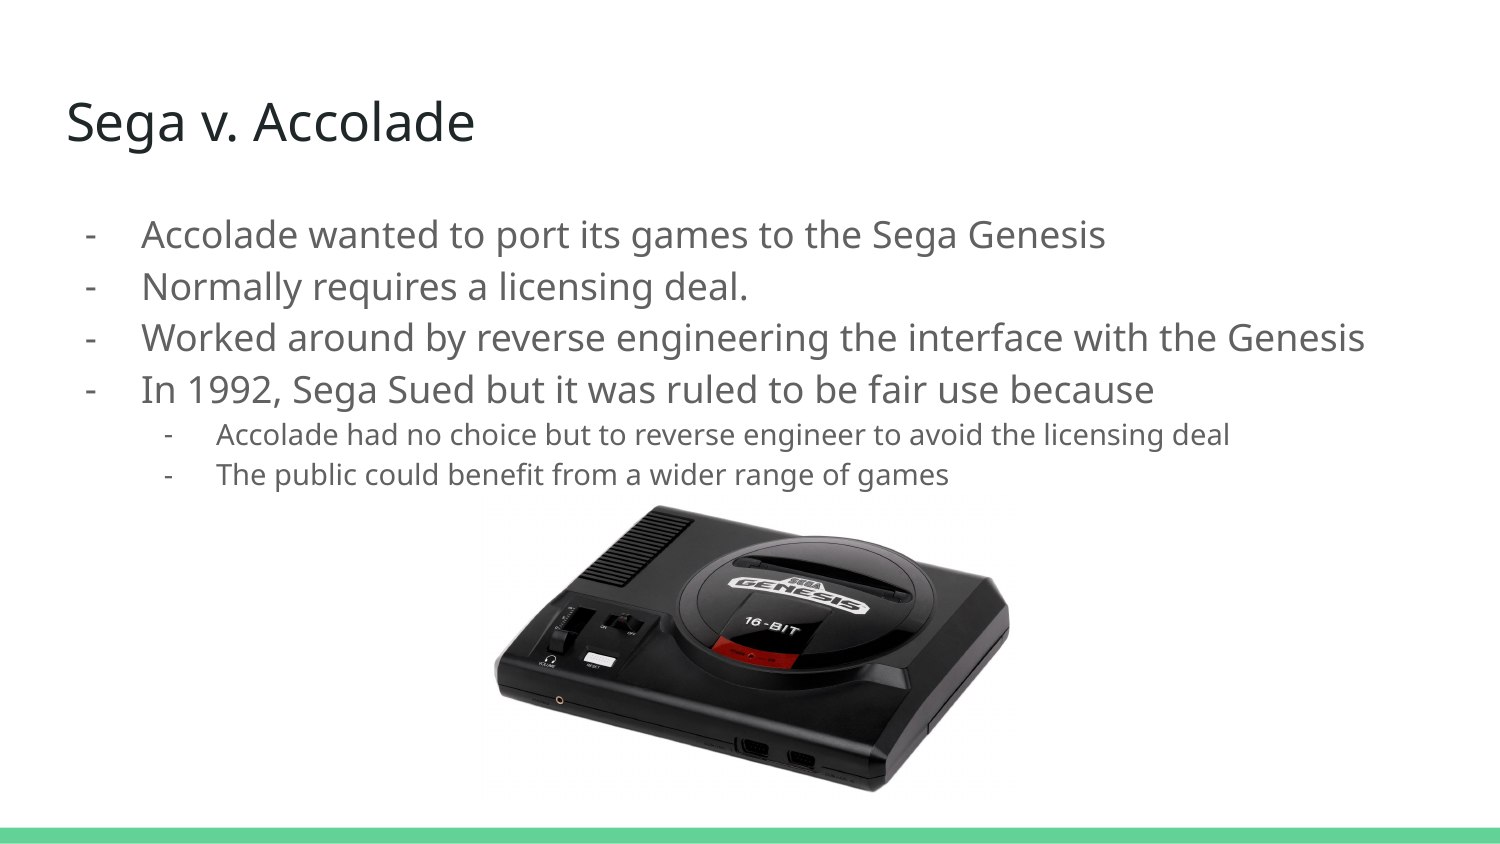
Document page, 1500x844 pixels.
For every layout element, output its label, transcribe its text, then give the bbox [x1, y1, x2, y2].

picture [481, 494, 1019, 802]
list Accolade wanted to port its games to the Sega Genesis Normally requires a licensing deal. Worked around by reverse engineering the interface with the Genesis In 1992, Sega Sued but it was ruled to be fair use because Accolade had no choice but to reverse engineer to avoid the licensing deal The public could benefit from a wider range of games [51, 189, 1449, 750]
title Sega v. Accolade [51, 72, 1449, 167]
